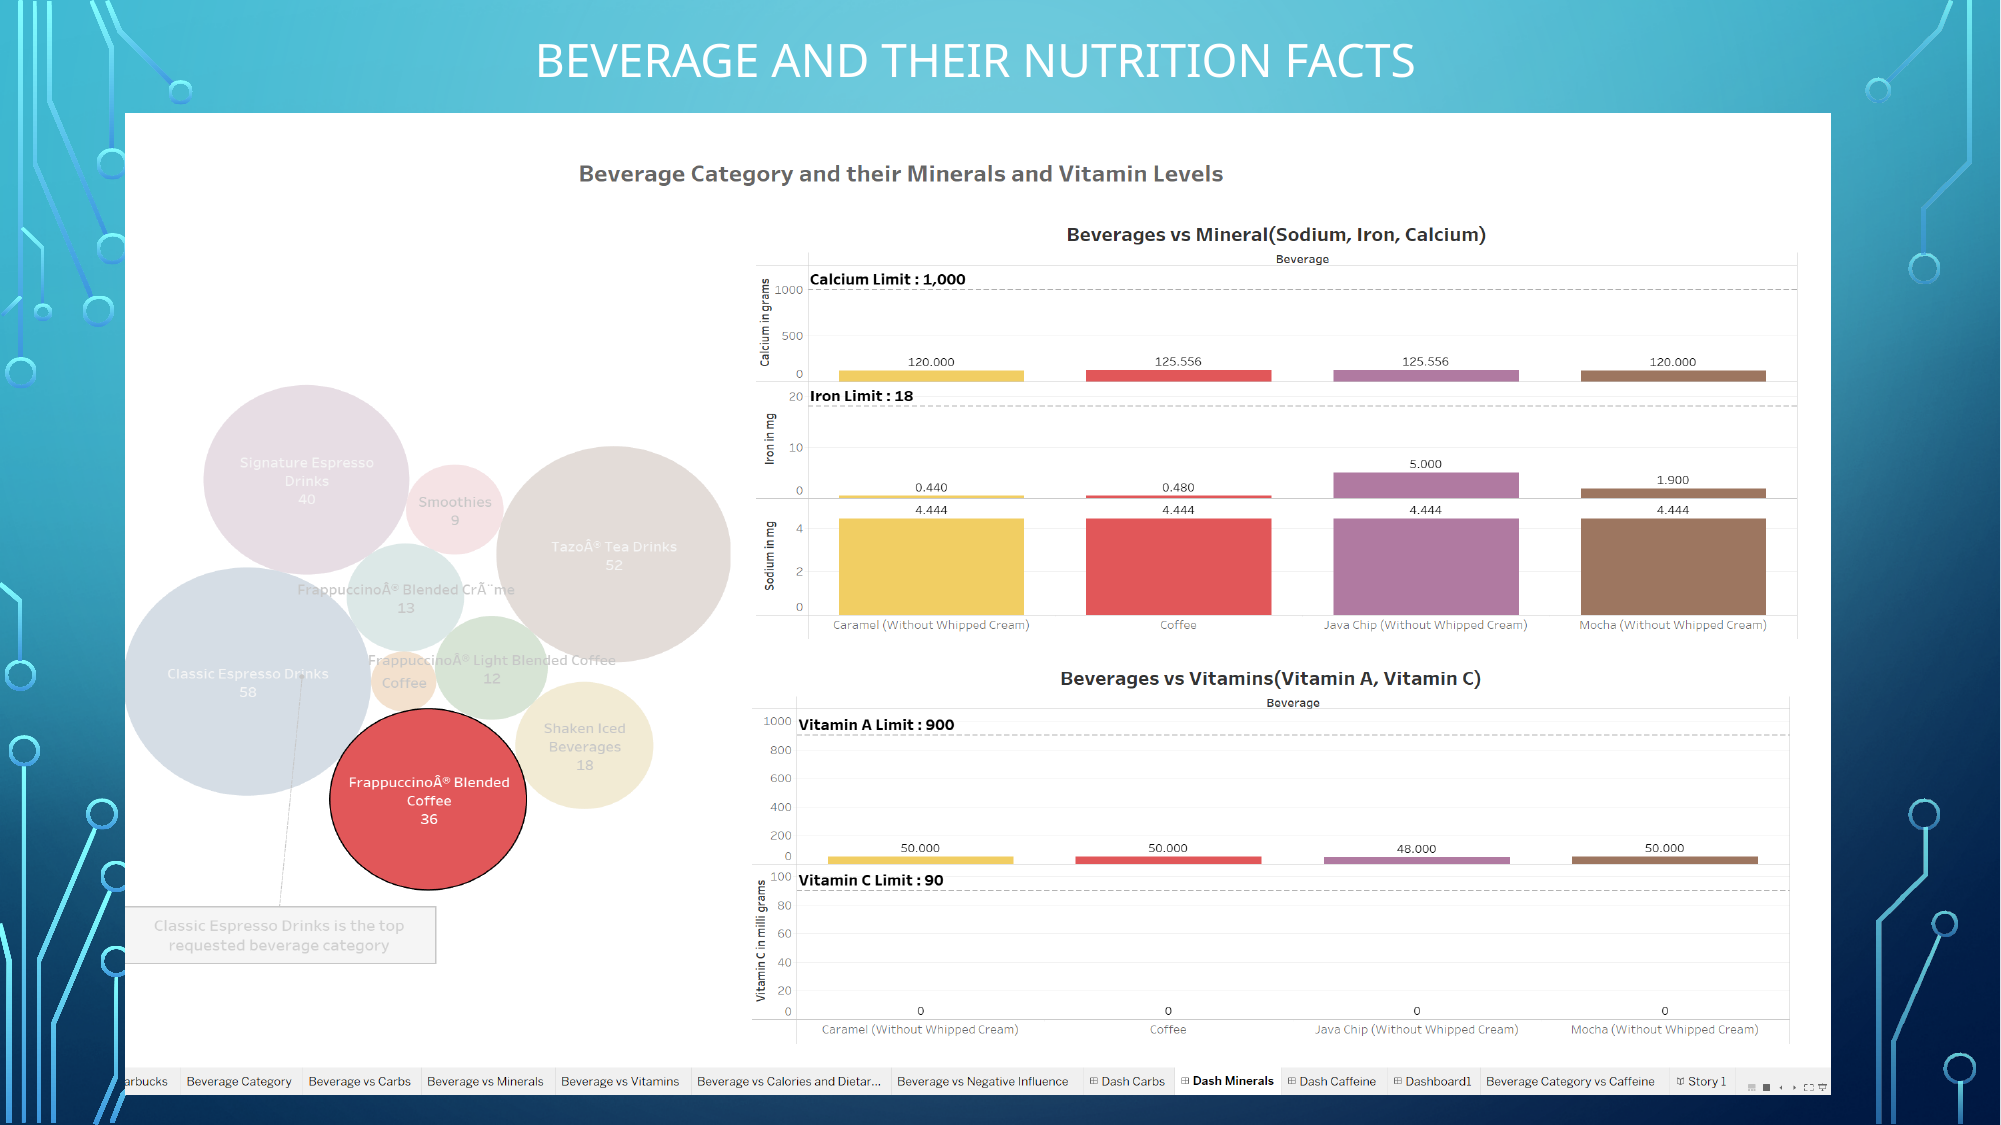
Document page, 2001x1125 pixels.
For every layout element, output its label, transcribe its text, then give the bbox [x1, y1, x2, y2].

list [125, 113, 1832, 1096]
title Beverage and their Nutrition facts [163, 29, 1789, 95]
